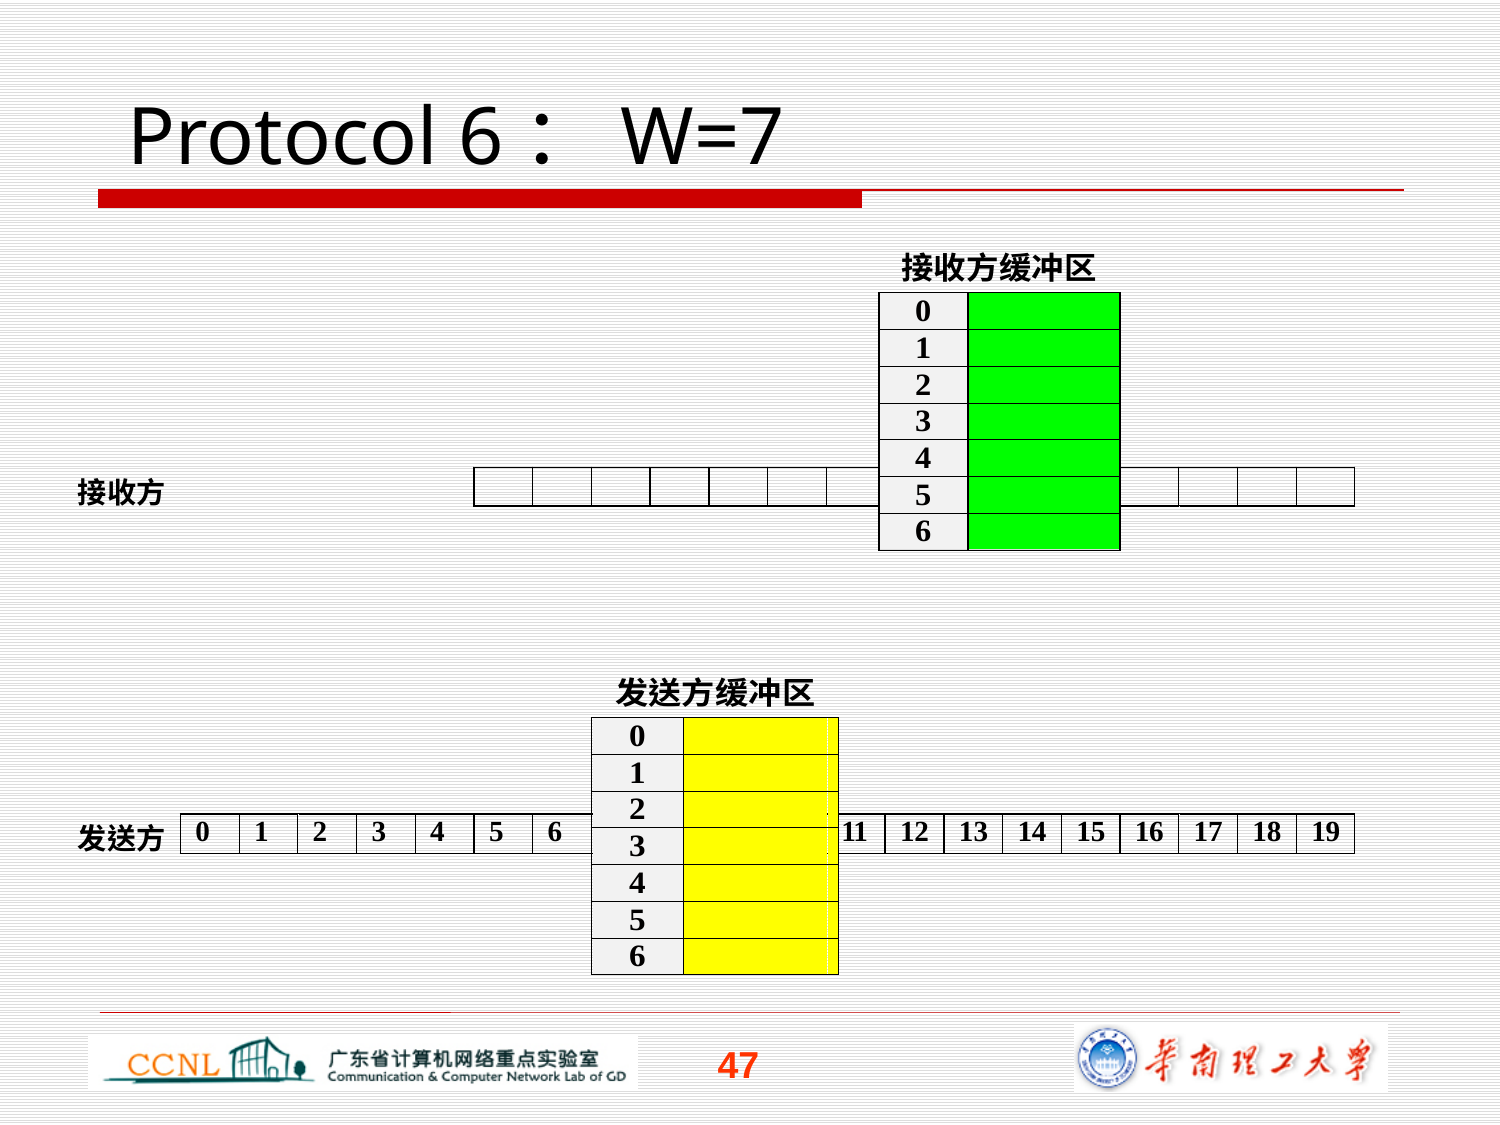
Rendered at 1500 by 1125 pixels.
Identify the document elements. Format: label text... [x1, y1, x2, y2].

picture [1074, 1024, 1388, 1092]
picture [88, 1034, 638, 1090]
title Protocol 6：W=7 [112, 49, 1388, 188]
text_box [837, 231, 1162, 582]
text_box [562, 656, 869, 1006]
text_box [61, 432, 1414, 932]
